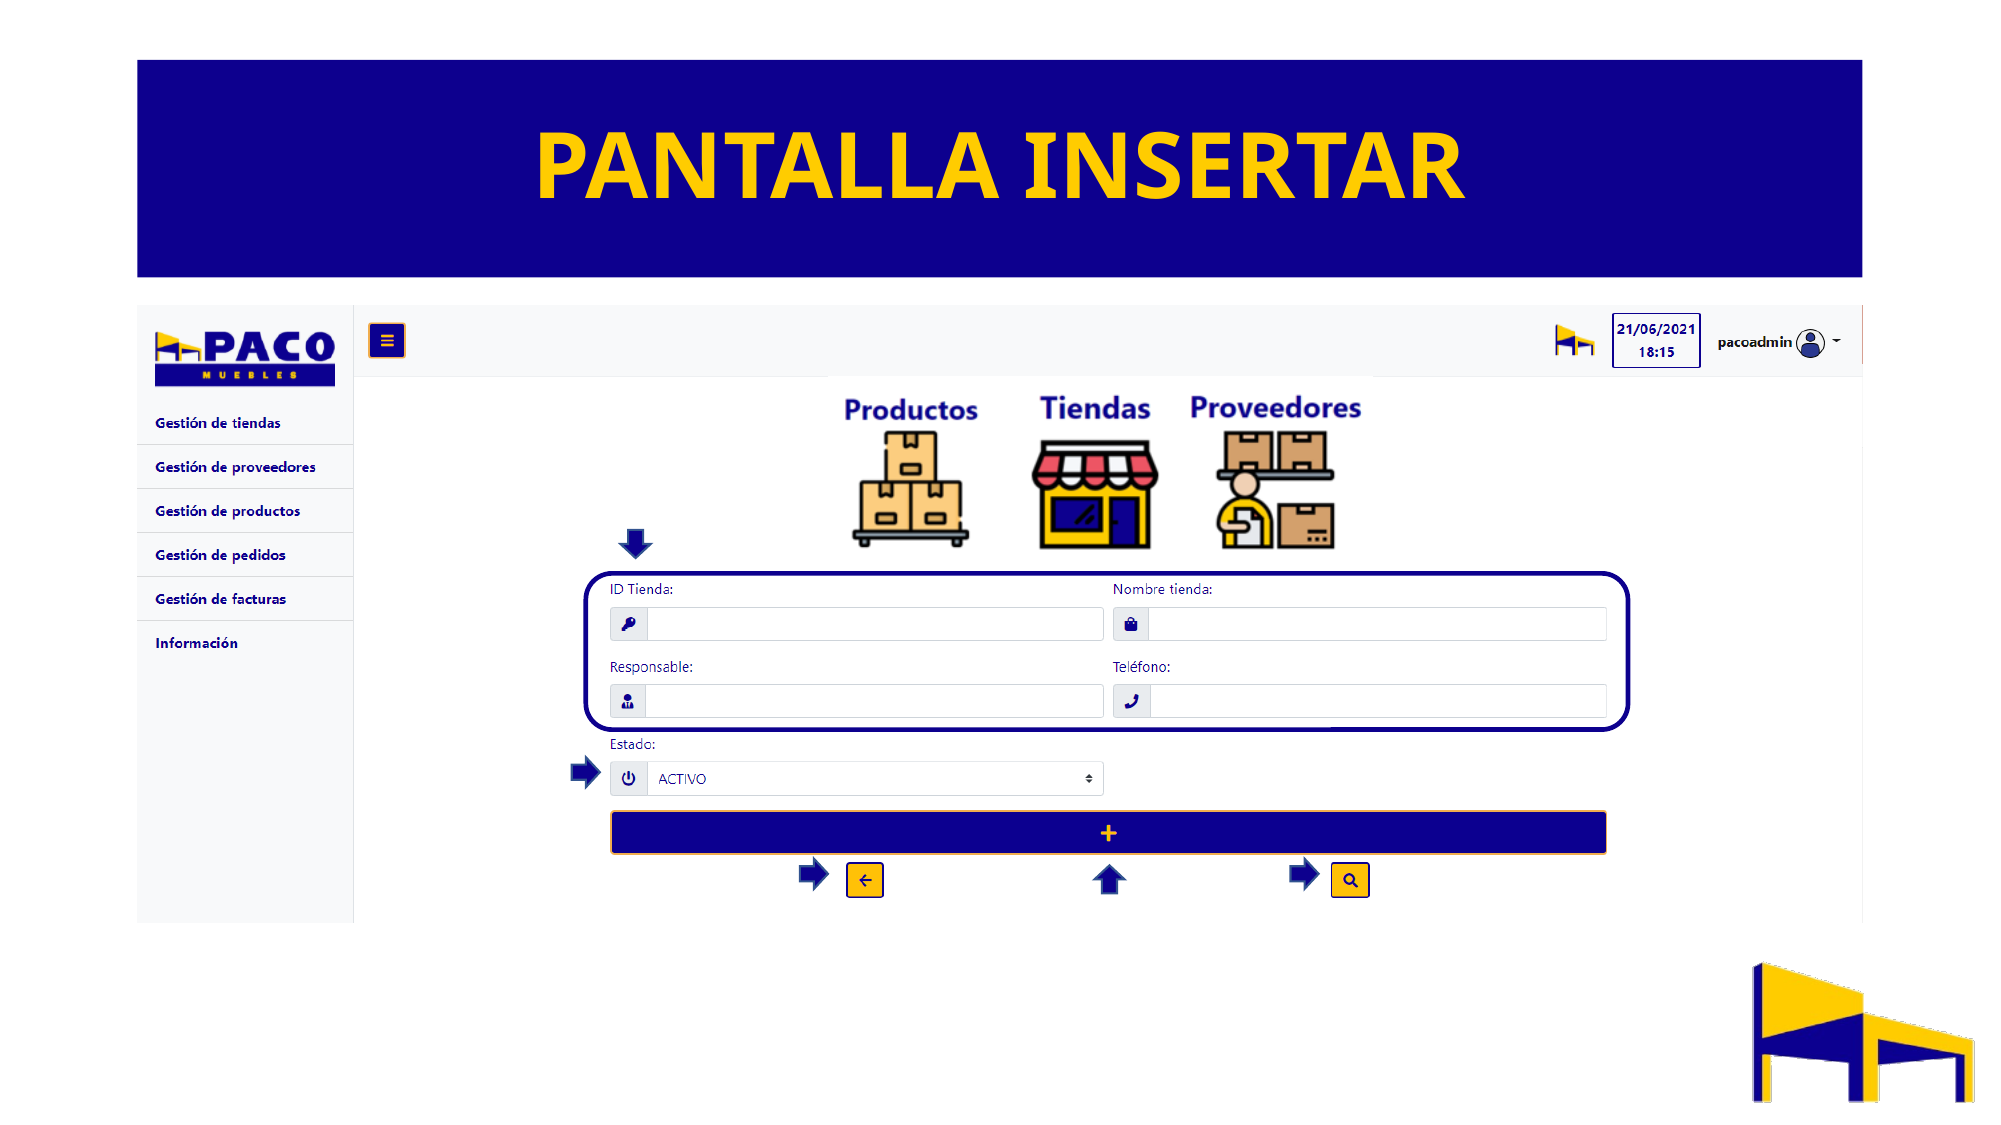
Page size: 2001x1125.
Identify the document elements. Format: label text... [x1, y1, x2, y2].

title PANTALLA INSERTAR [137, 59, 1863, 278]
picture [137, 305, 1990, 1125]
